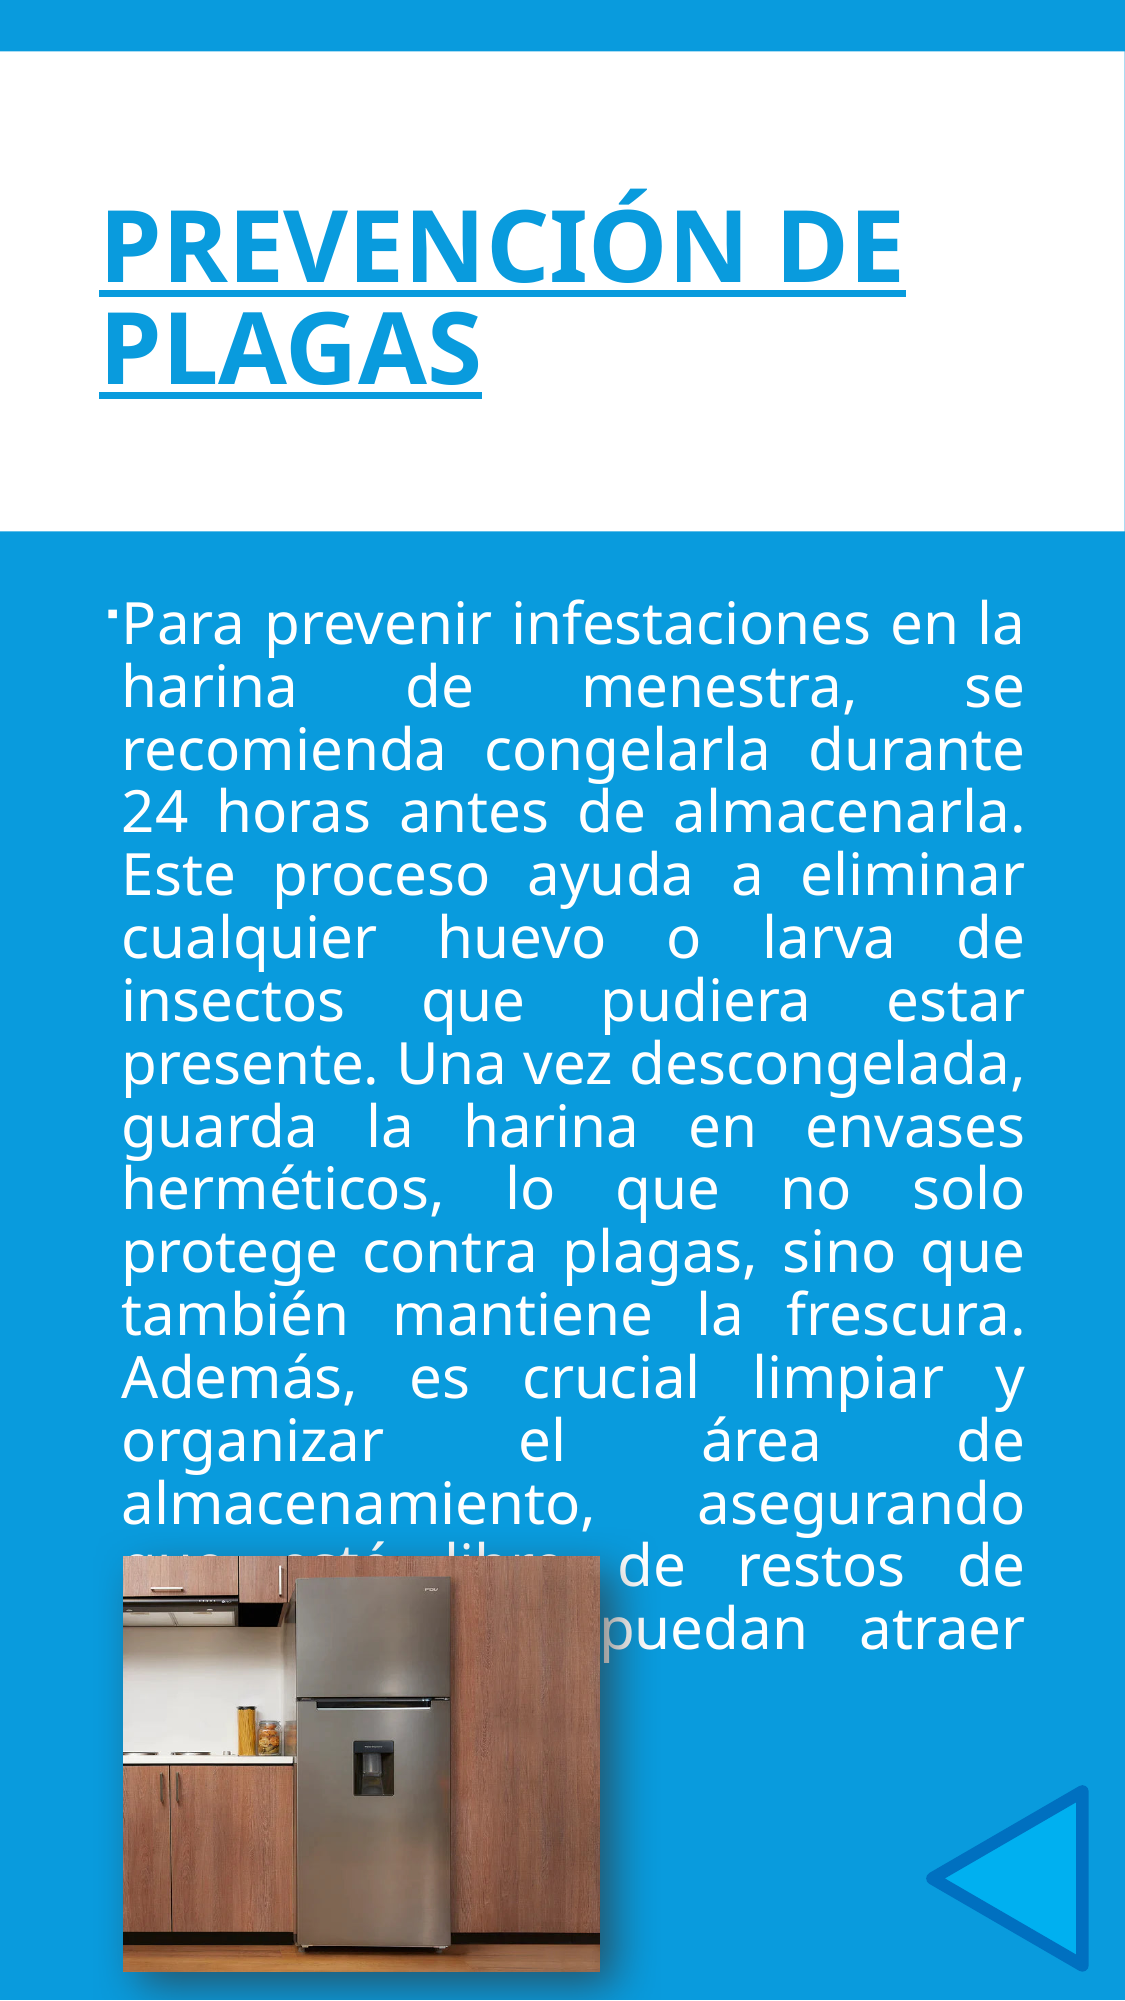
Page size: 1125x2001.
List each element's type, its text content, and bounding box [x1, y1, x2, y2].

title Prevención de plagas [84, 82, 1041, 523]
picture [927, 1786, 1088, 1971]
list Para prevenir infestaciones en la harina de menestra, se recomienda congelarla durante 24 horas antes de almacenarla. Este proceso ayuda a eliminar cualquier huevo o larva de insectos que pudiera estar presente. Una vez descongelada, guarda la harina en envases herméticos, lo que no solo protege contra plagas, sino que también mantiene la frescura. Además, es crucial limpiar y organizar el área de almacenamiento, asegurando que esté libre de restos de alimentos que puedan atraer insectos. [84, 586, 1041, 1814]
picture [124, 1556, 601, 1977]
text_box [931, 1790, 1084, 1967]
